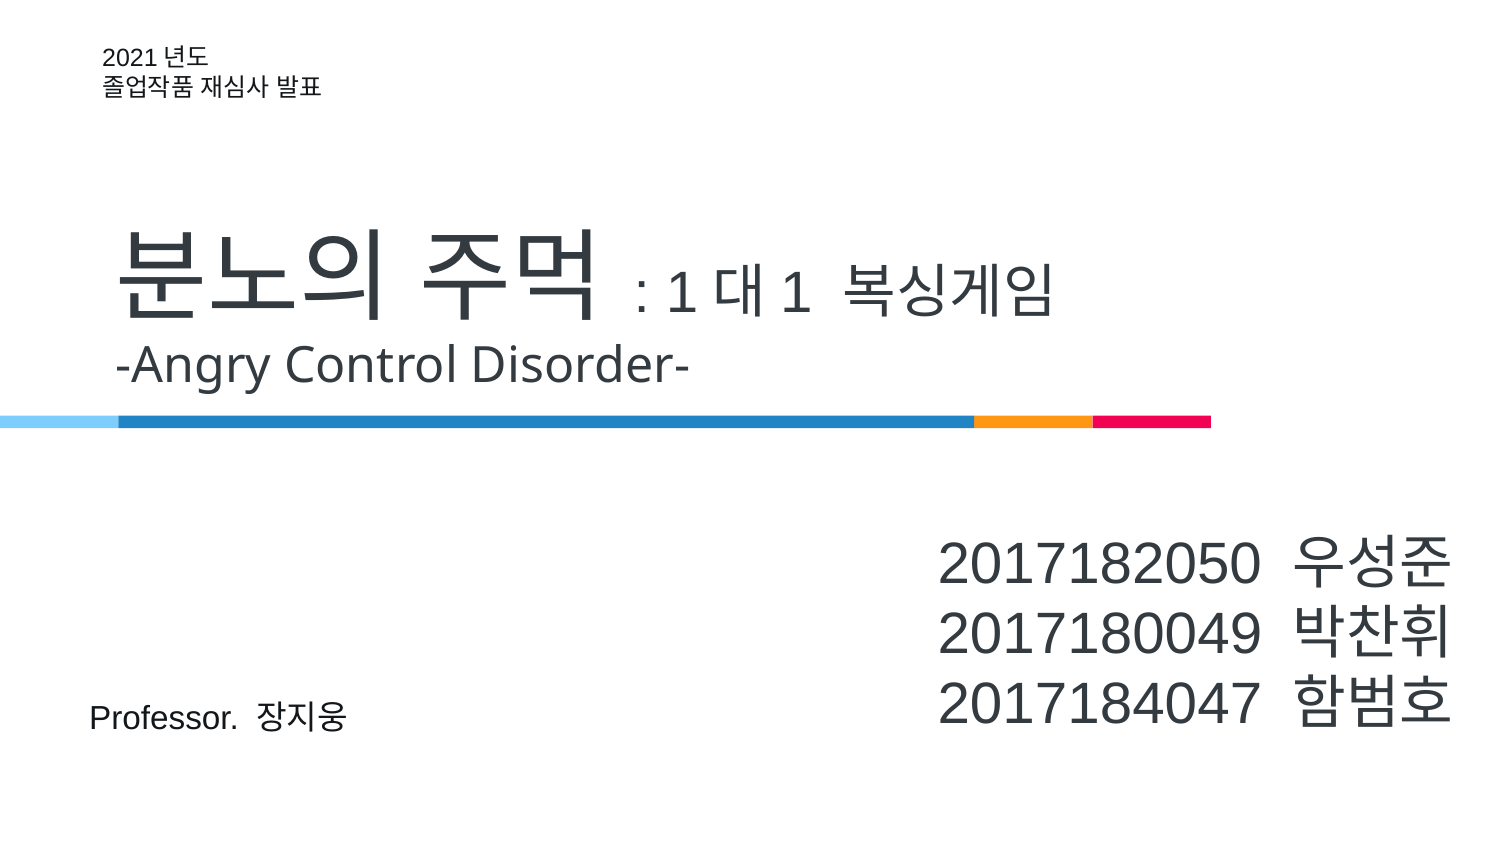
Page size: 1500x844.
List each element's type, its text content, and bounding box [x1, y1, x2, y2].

text_box 2017182050 우성준 2017180049 박찬휘 2017184047 함범호 [921, 518, 1469, 743]
text_box 분노의 주먹 : 1대1 복싱게임 -Angry Control Disorder- [100, 197, 1469, 412]
text_box 2021년도 졸업작품 재심사 발표 [64, 34, 361, 110]
text_box Professor. 장지웅 [64, 688, 372, 744]
